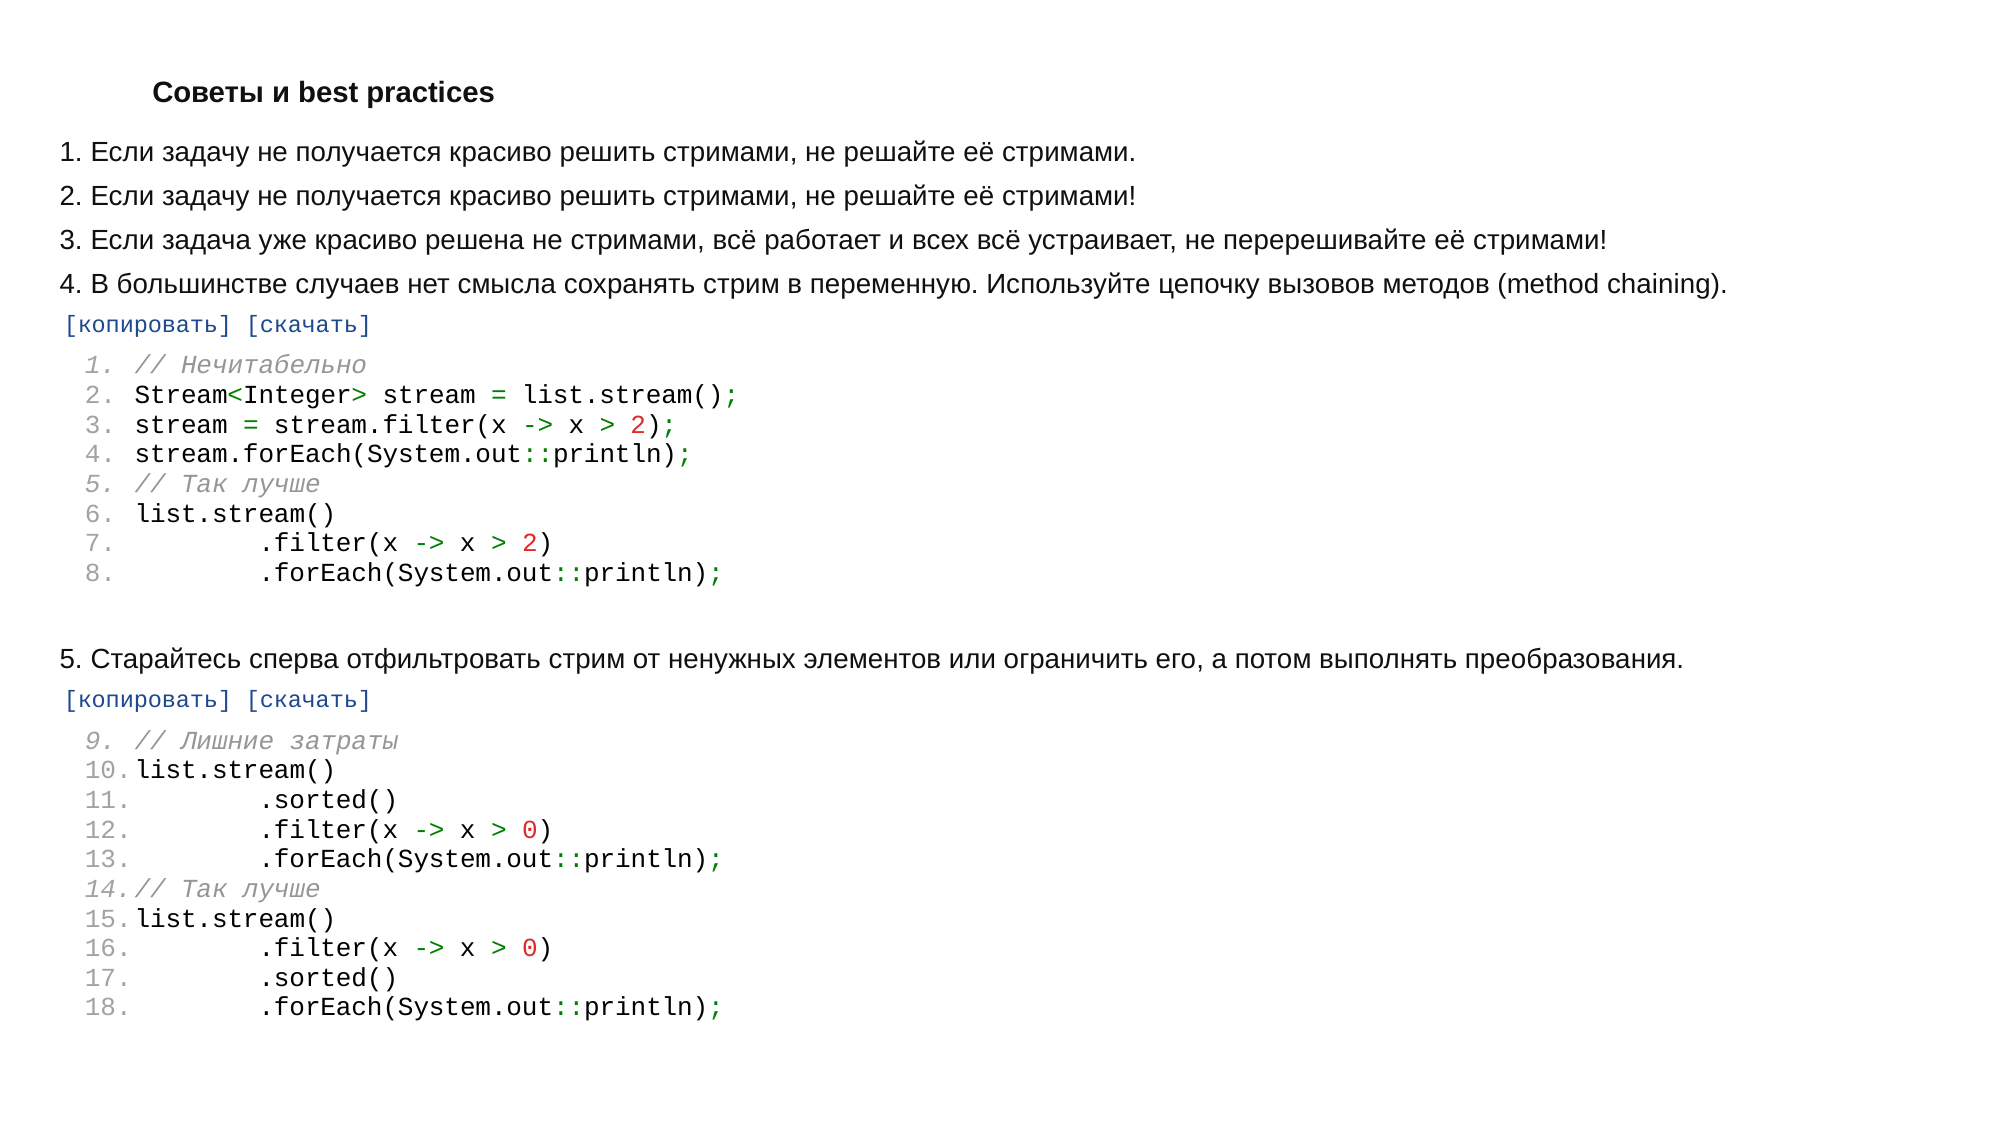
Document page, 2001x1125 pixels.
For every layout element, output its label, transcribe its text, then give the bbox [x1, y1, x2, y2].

list 1. Если задачу не получается красиво решить стримами, не решайте её стримами. 2. Если задачу не получается красиво решить стримами, не решайте её стримами! 3. Если задача уже красиво решена не стримами, всё работает и всех всё устраивает, не перерешивайте её стримами! 4. В большинстве случаев нет смысла сохранять стрим в переменную. Используйте цепочку вызовов методов (method chaining). [копировать] [скачать] // Нечитабельно Stream<Integer> stream = list.stream(); stream = stream.filter(x -> x > 2); stream.forEach(System.out::println); // Так лучше list.stream() .filter(x -> x > 2) .forEach(System.out::println); 5. Старайтесь сперва отфильтровать стрим от ненужных элементов или ограничить его, а потом выполнять преобразования. [копировать] [скачать] // Лишние затраты list.stream() .sorted() .filter(x -> x > 0) .forEach(System.out::println); // Так лучше list.stream() .filter(x -> x > 0) .sorted() .forEach(System.out::println); [44, 135, 1945, 1081]
title Советы и best practices [137, 59, 1863, 116]
